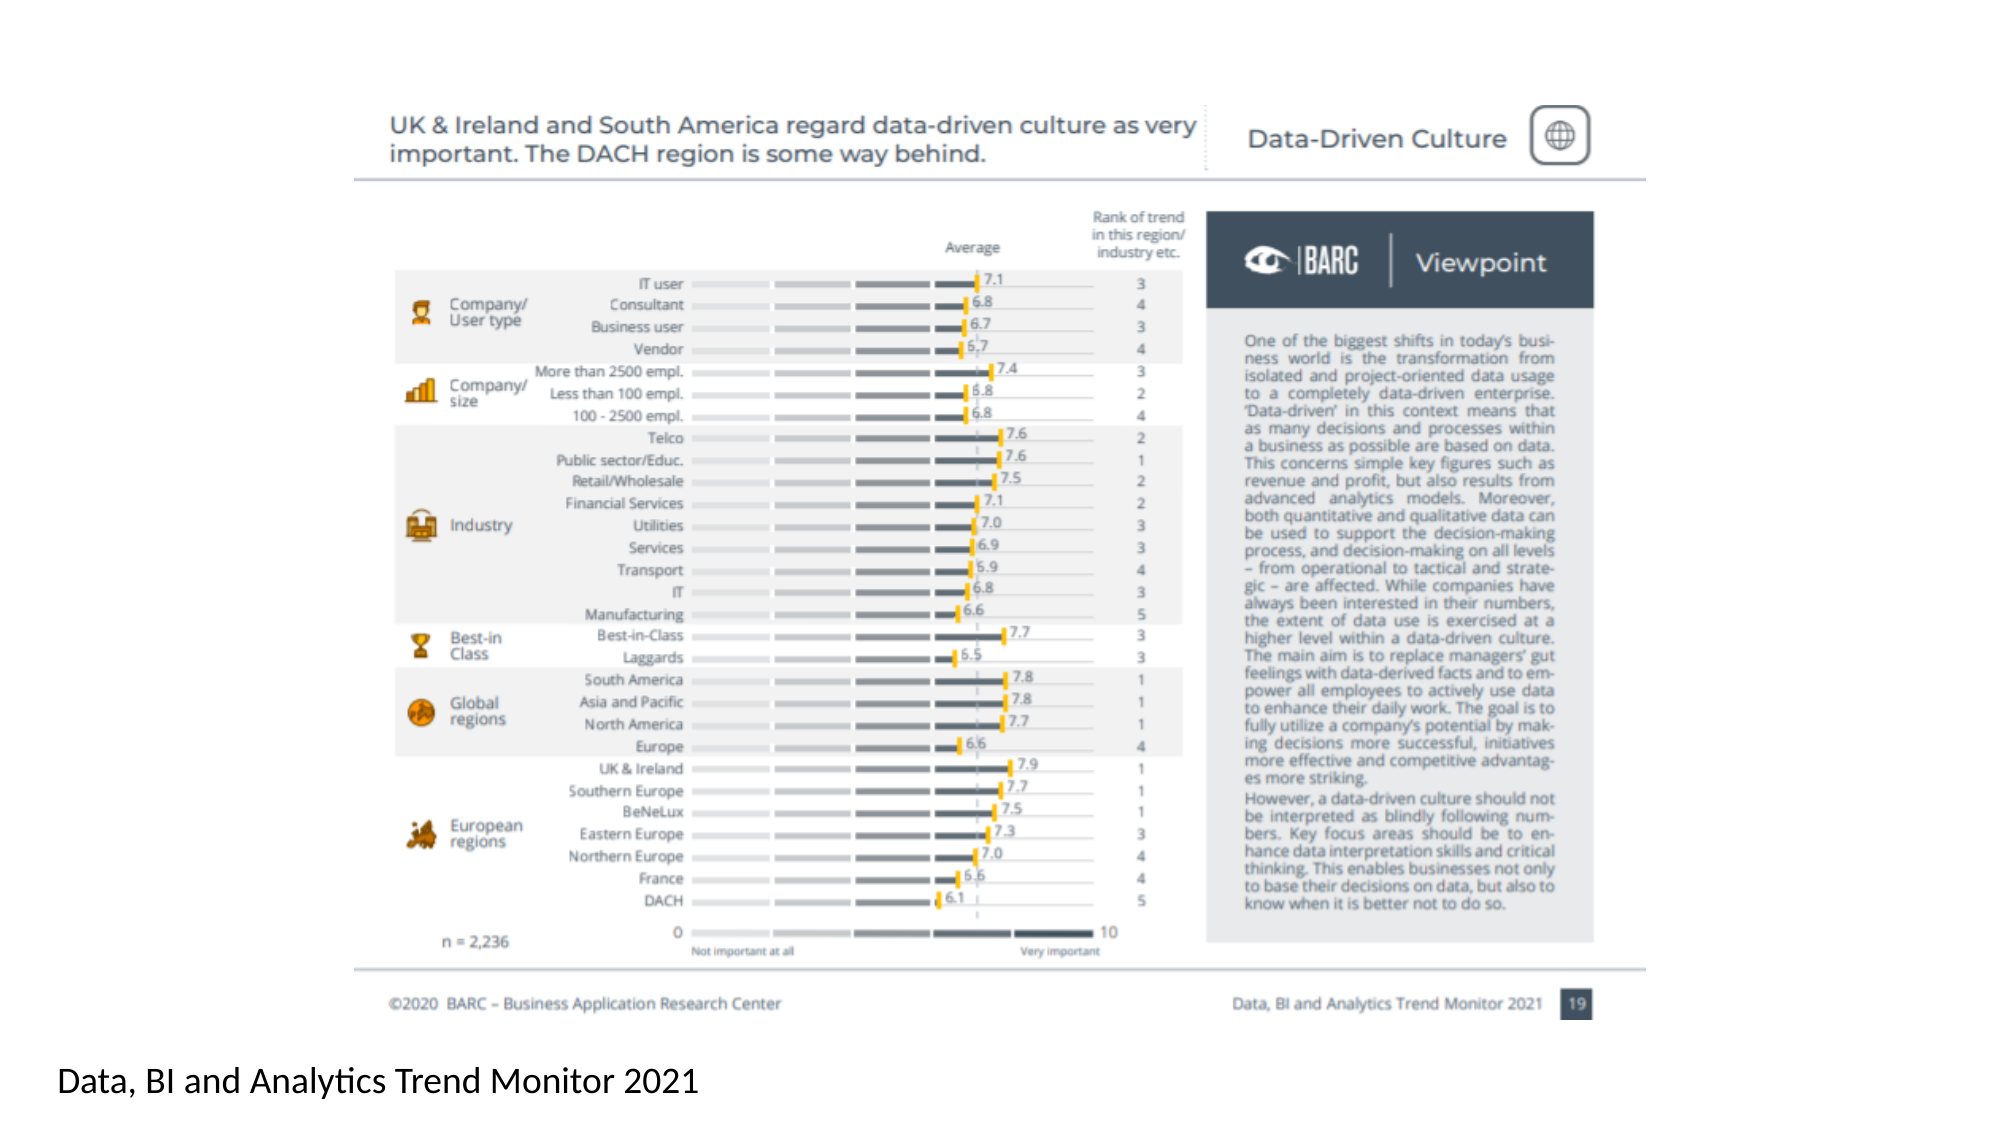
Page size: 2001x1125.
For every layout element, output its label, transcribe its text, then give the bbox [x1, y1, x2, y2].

text_box Data, BI and Analytics Trend Monitor 2021 [42, 1048, 715, 1108]
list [354, 105, 1646, 1020]
